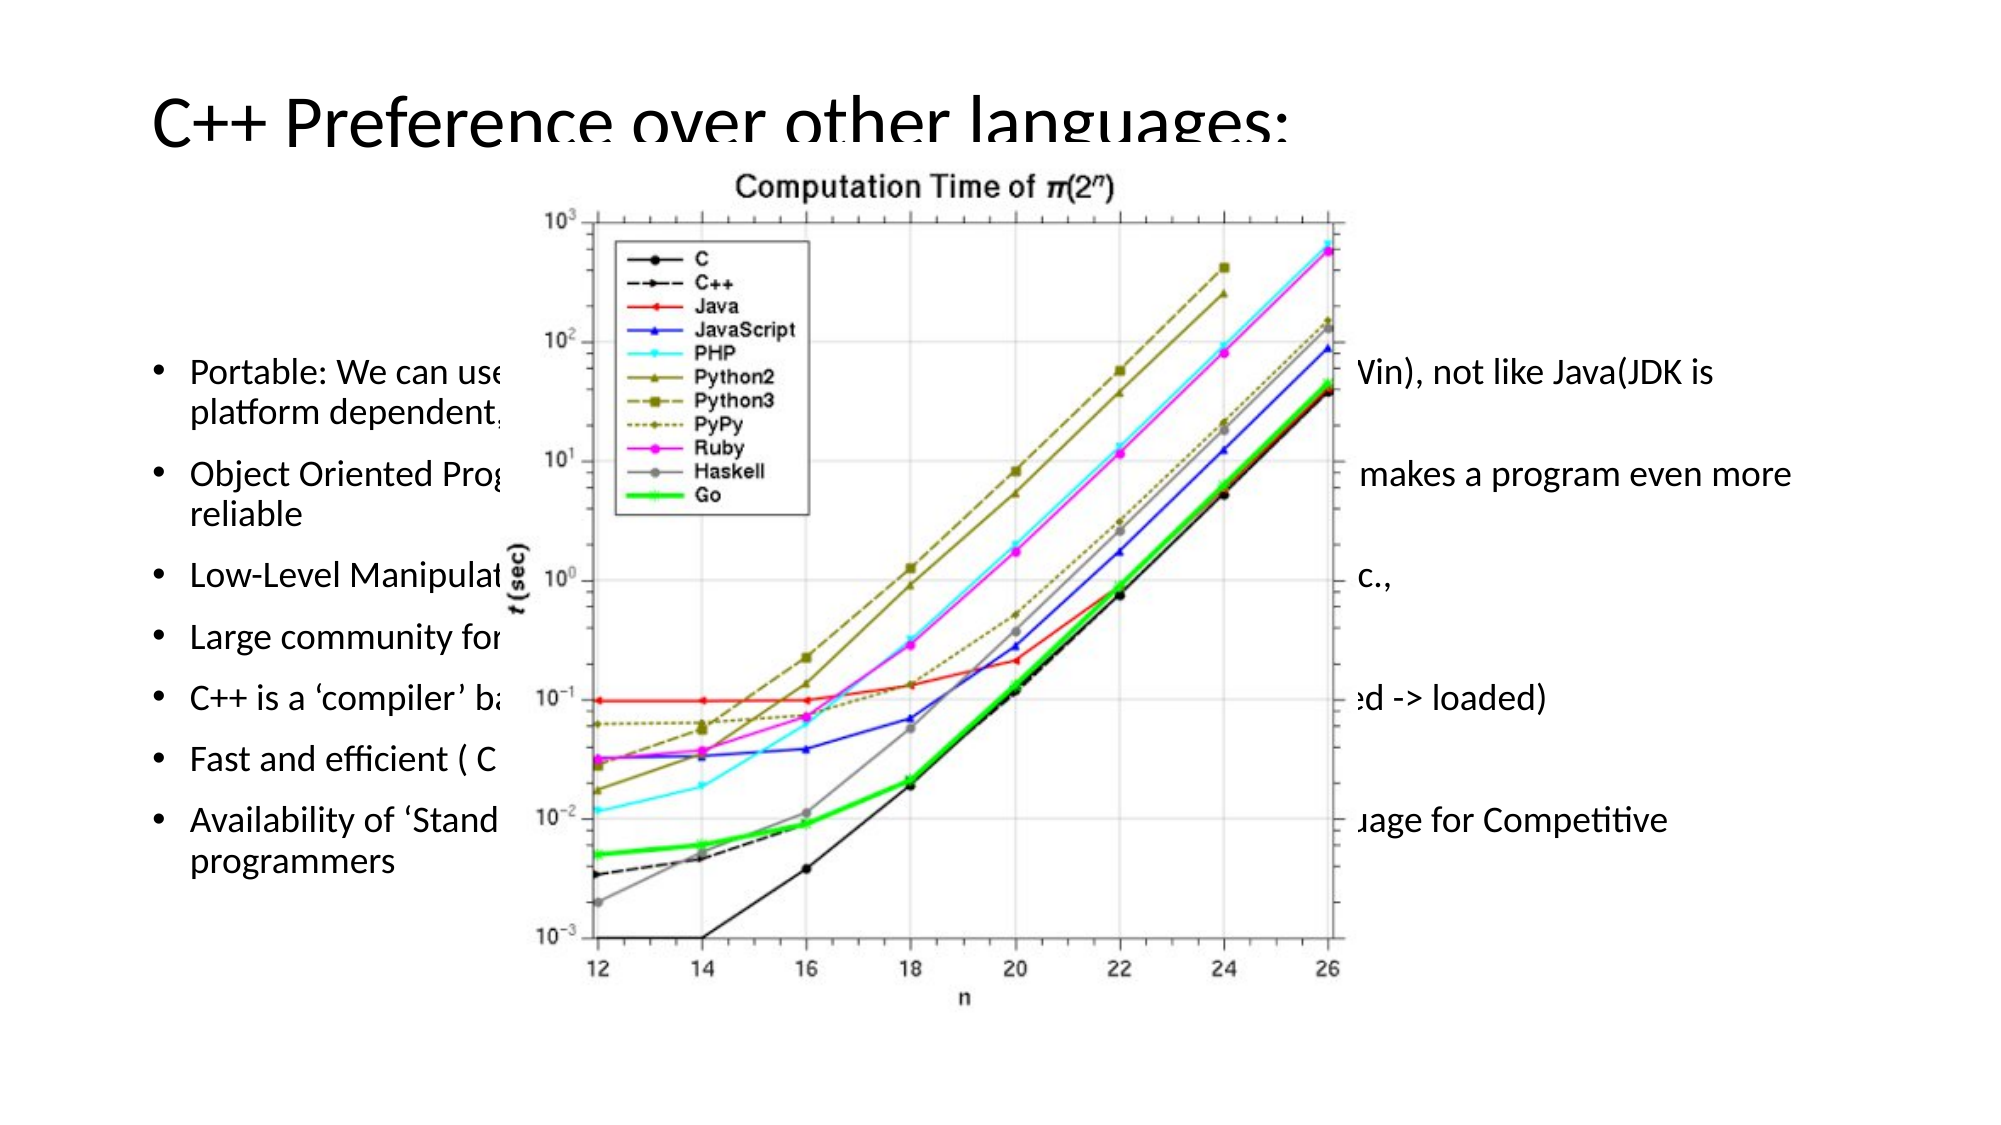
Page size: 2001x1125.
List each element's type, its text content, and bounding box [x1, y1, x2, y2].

title C++ Preference over other languages: [137, 59, 1863, 187]
list Portable: We can use the same compiler across different platforms (macOS, Win), not like Java(JDK is platform dependent, but not JRE though) Object Oriented Programming: A big leap over ‘C’, allow code reusability and makes a program even more reliable Low-Level Manipulations: Browser based services (‘libuv’ in node is in c++) etc., Large community for better improvements and query resolutions C++ is a ‘compiler’ based language (code is preprocessed -> compiled -> linked -> loaded) Fast and efficient ( C > C++ > Java >>> Python) Availability of ‘Standard Template Library (STL)’ makes it one of the best language for Competitive programmers [137, 344, 500, 1014]
picture [500, 142, 1358, 1014]
list Portable: We can use the same compiler across different platforms (macOS, Win), not like Java(JDK is platform dependent, but not JRE though) Object Oriented Programming: A big leap over ‘C’, allow code reusability and makes a program even more reliable Low-Level Manipulations: Browser based services (‘libuv’ in node is in c++) etc., Large community for better improvements and query resolutions C++ is a ‘compiler’ based language (code is preprocessed -> compiled -> linked -> loaded) Fast and efficient ( C > C++ > Java >>> Python) Availability of ‘Standard Template Library (STL)’ makes it one of the best language for Competitive programmers [1358, 344, 1863, 1014]
